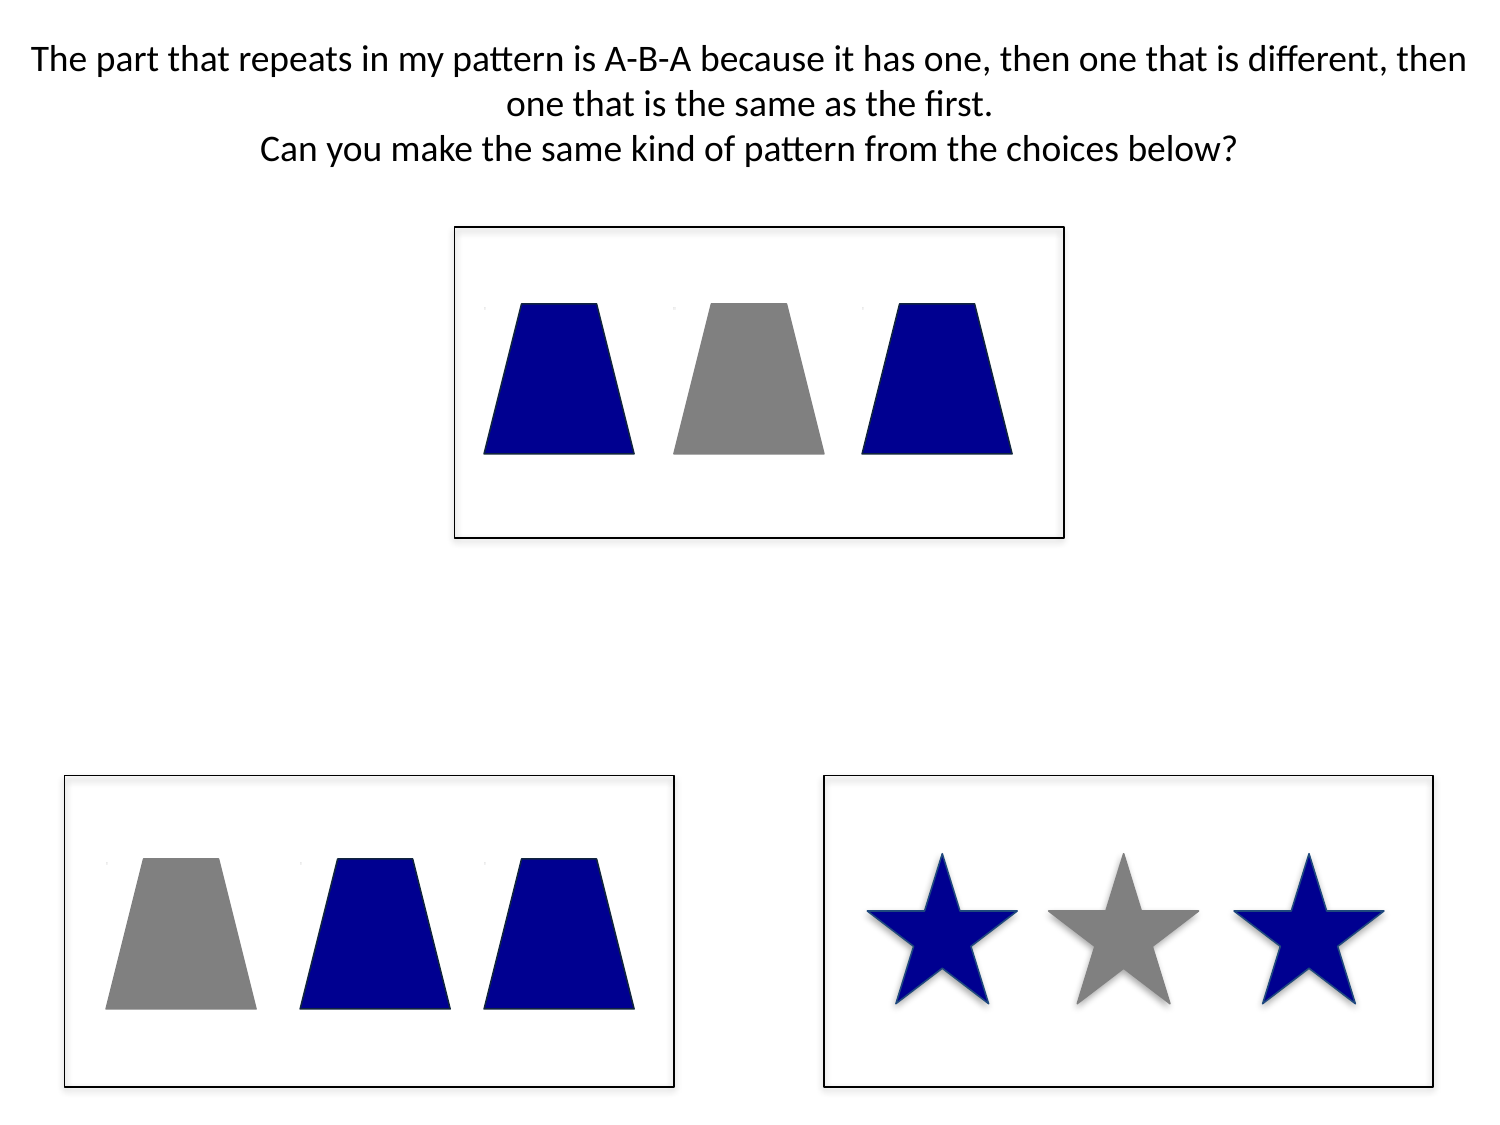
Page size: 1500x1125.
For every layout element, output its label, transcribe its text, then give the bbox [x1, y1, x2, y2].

text_box [861, 303, 1013, 455]
text_box [105, 858, 257, 1010]
text_box The part that repeats in my pattern is A-B-A because it has one, then one that is different, then one that is the same as the first. Can you make the same kind of pattern from the choices below? [0, 26, 1500, 177]
text_box [823, 775, 1434, 1088]
text_box [1047, 852, 1200, 1005]
text_box [299, 858, 451, 1010]
text_box [866, 852, 1018, 1005]
text_box [673, 303, 825, 455]
text_box [454, 226, 1065, 539]
text_box [483, 303, 635, 455]
text_box [1233, 852, 1385, 1005]
text_box [483, 858, 635, 1010]
text_box [64, 775, 675, 1088]
